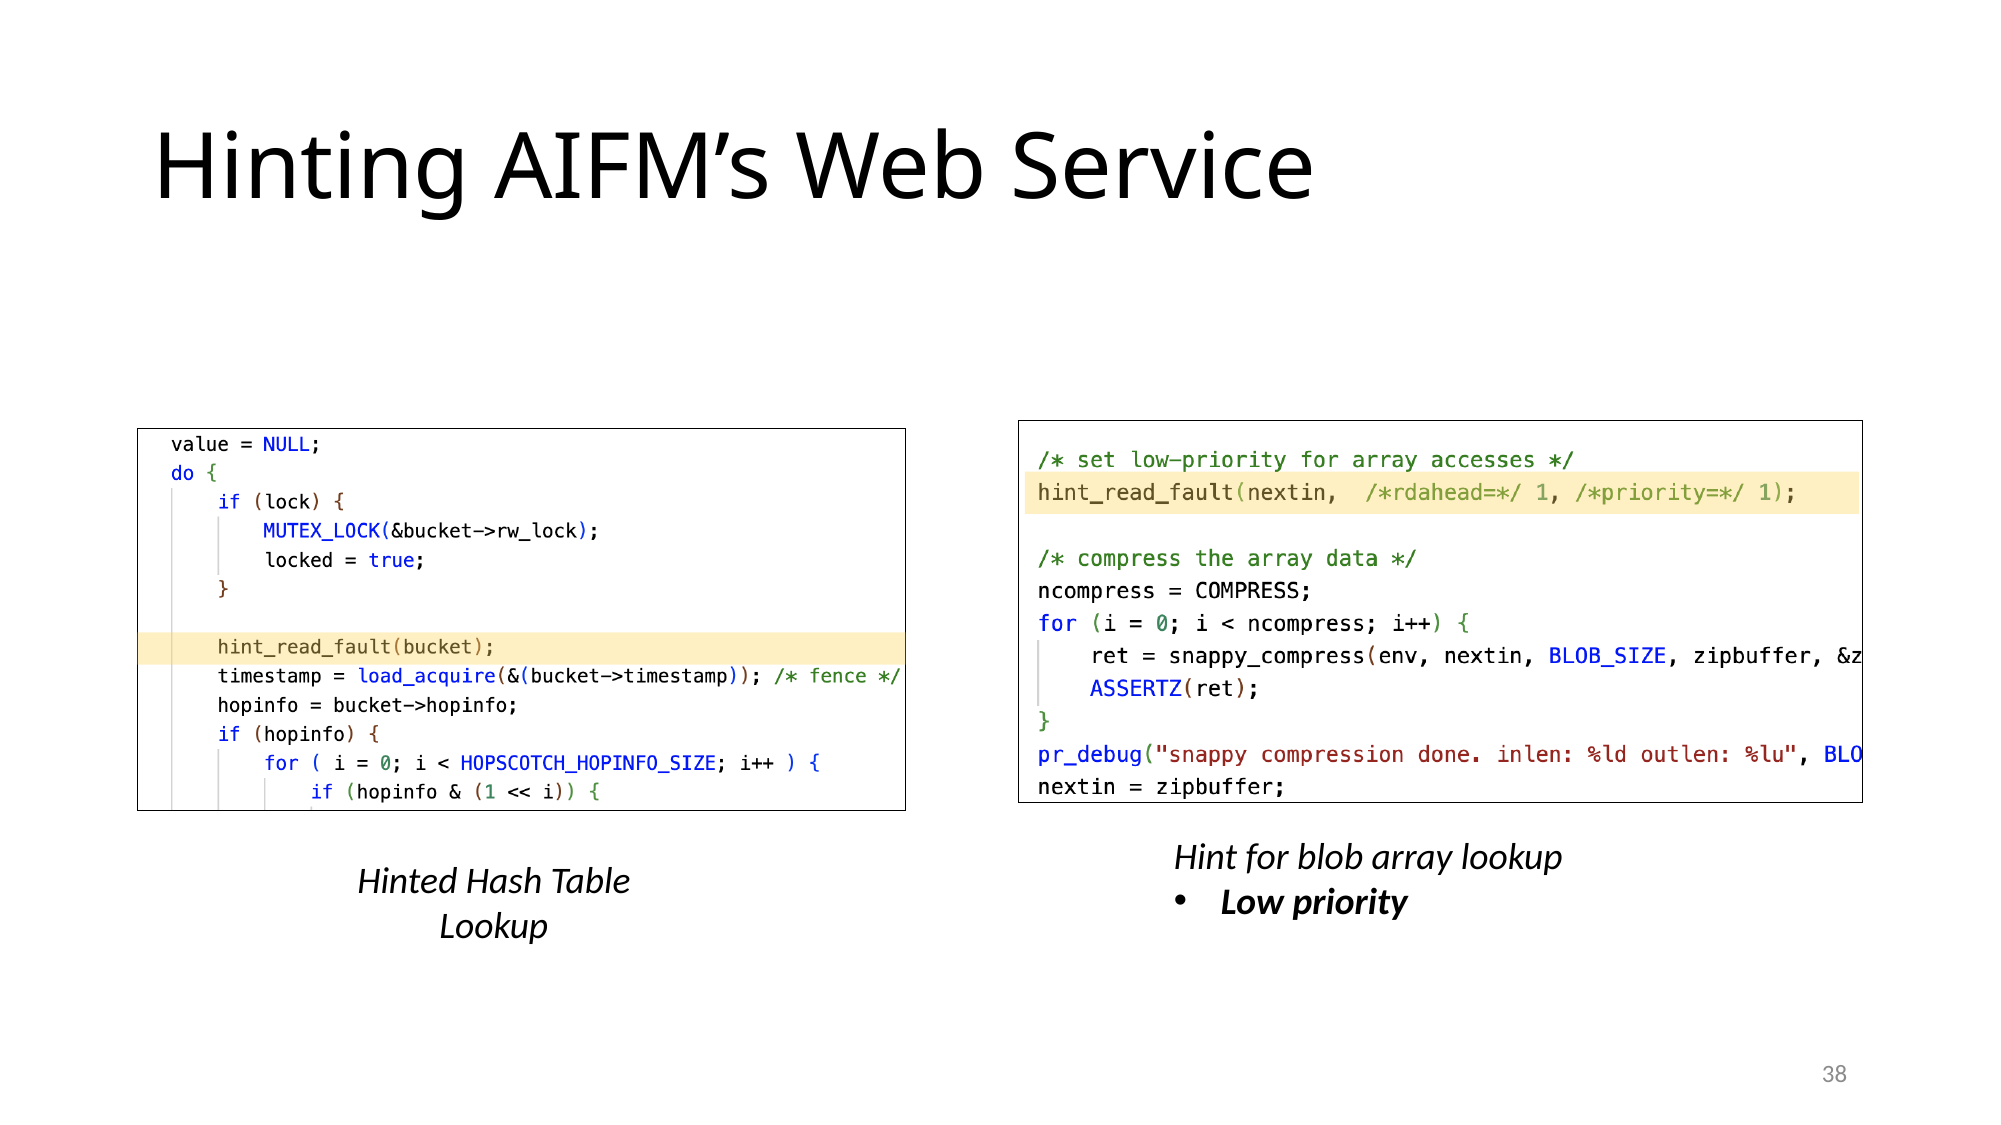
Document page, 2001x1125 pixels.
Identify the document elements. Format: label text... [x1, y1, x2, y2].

slide_number 38 [1412, 1042, 1863, 1103]
picture [1018, 420, 1863, 803]
title Hinting AIFM’s Web Service [137, 59, 1863, 278]
text_box Hinted Hash Table Lookup [316, 848, 672, 954]
picture [137, 427, 906, 811]
text_box Hint for blob array lookup Low priority [1159, 824, 1722, 929]
